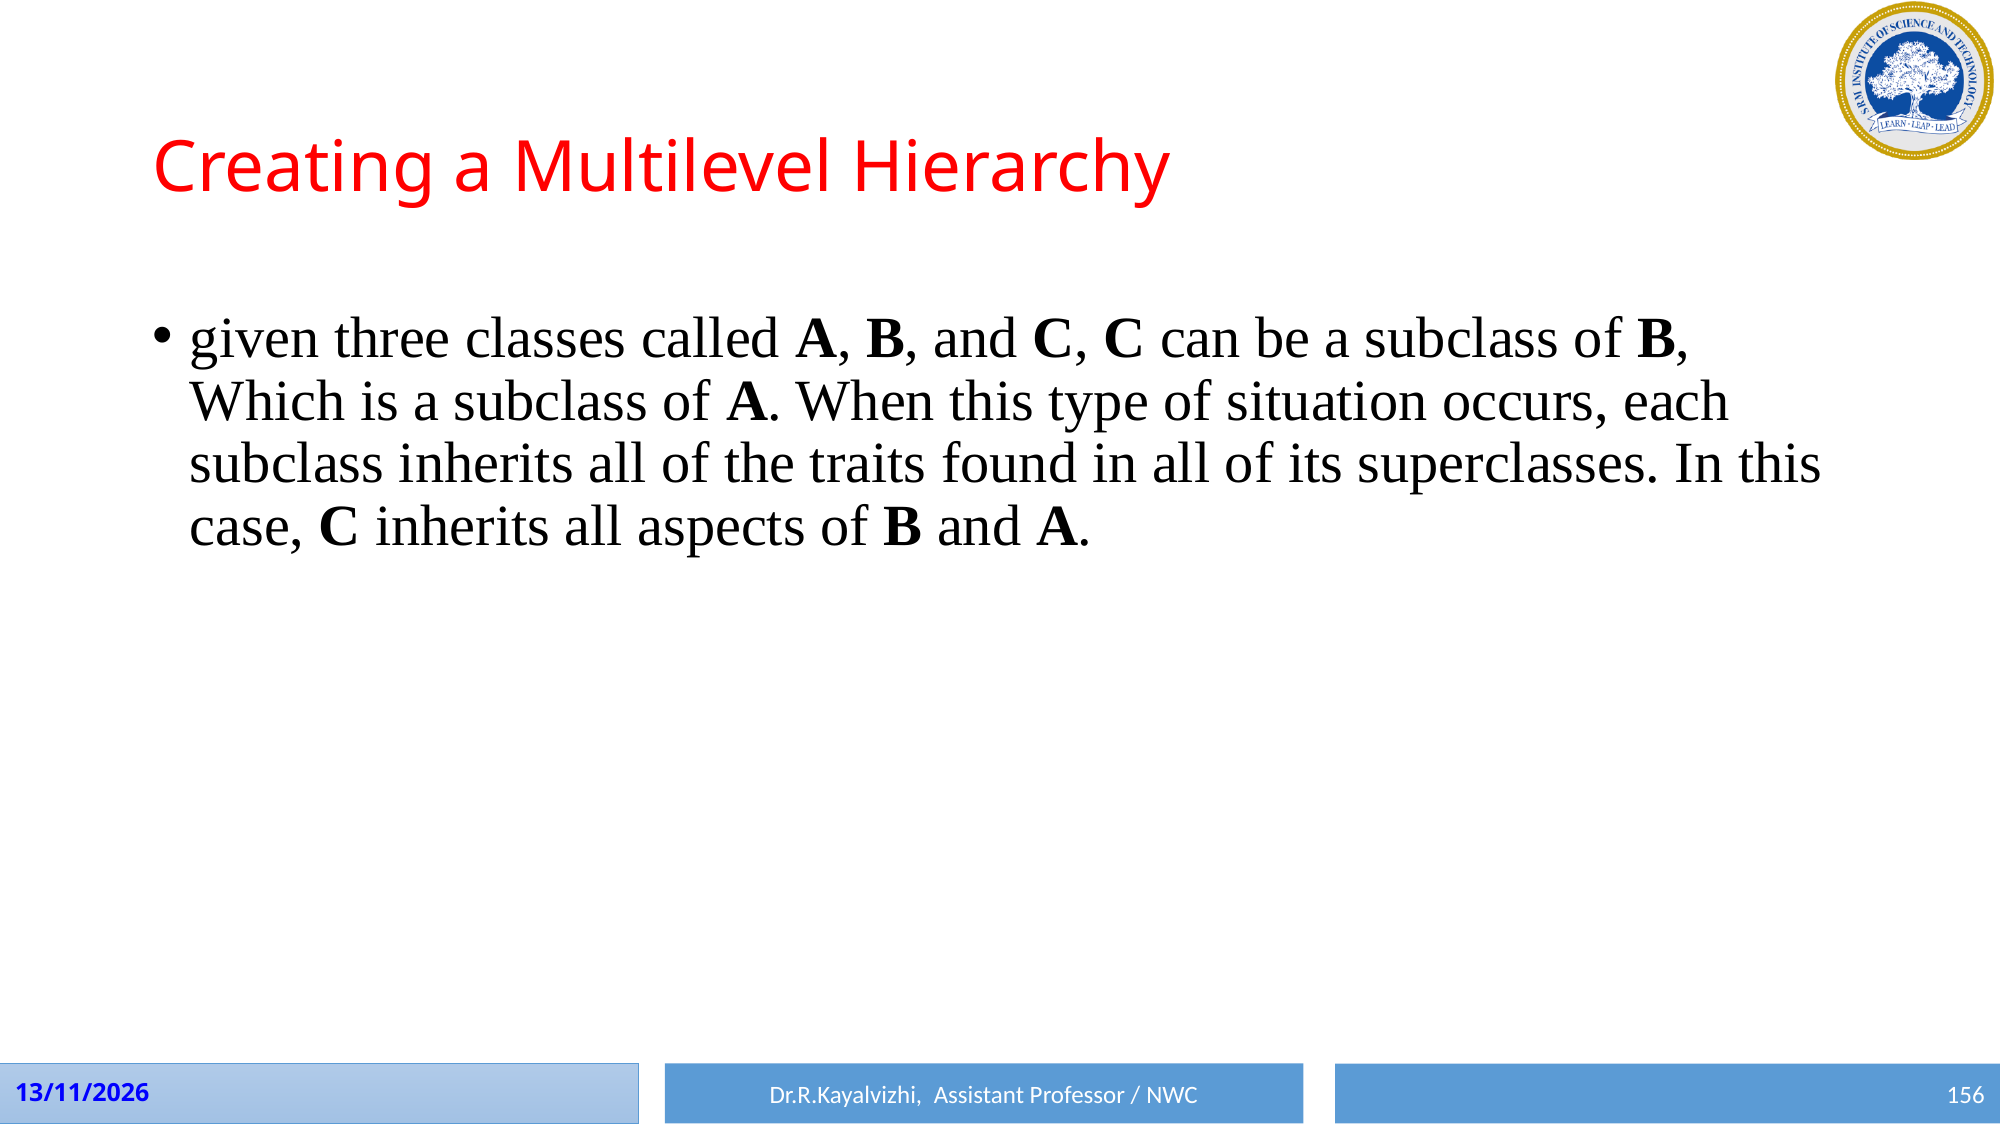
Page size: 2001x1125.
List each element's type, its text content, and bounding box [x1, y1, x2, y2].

slide_number 156 [1335, 1063, 2000, 1124]
text_box Dr.R.Kayalvizhi, Assistant Professor / NWC [664, 1063, 1304, 1124]
list given three classes called A, B, and C, C can be a subclass of B, Which is a subclass of A. When this type of situation occurs, each subclass inherits all of the traits found in all of its superclasses. In this case, C inherits all aspects of B and A. [137, 299, 1863, 1014]
picture [1835, 1, 1994, 160]
title Creating a Multilevel Hierarchy [137, 59, 1863, 278]
text_box 10-08-2023 [0, 1063, 639, 1124]
